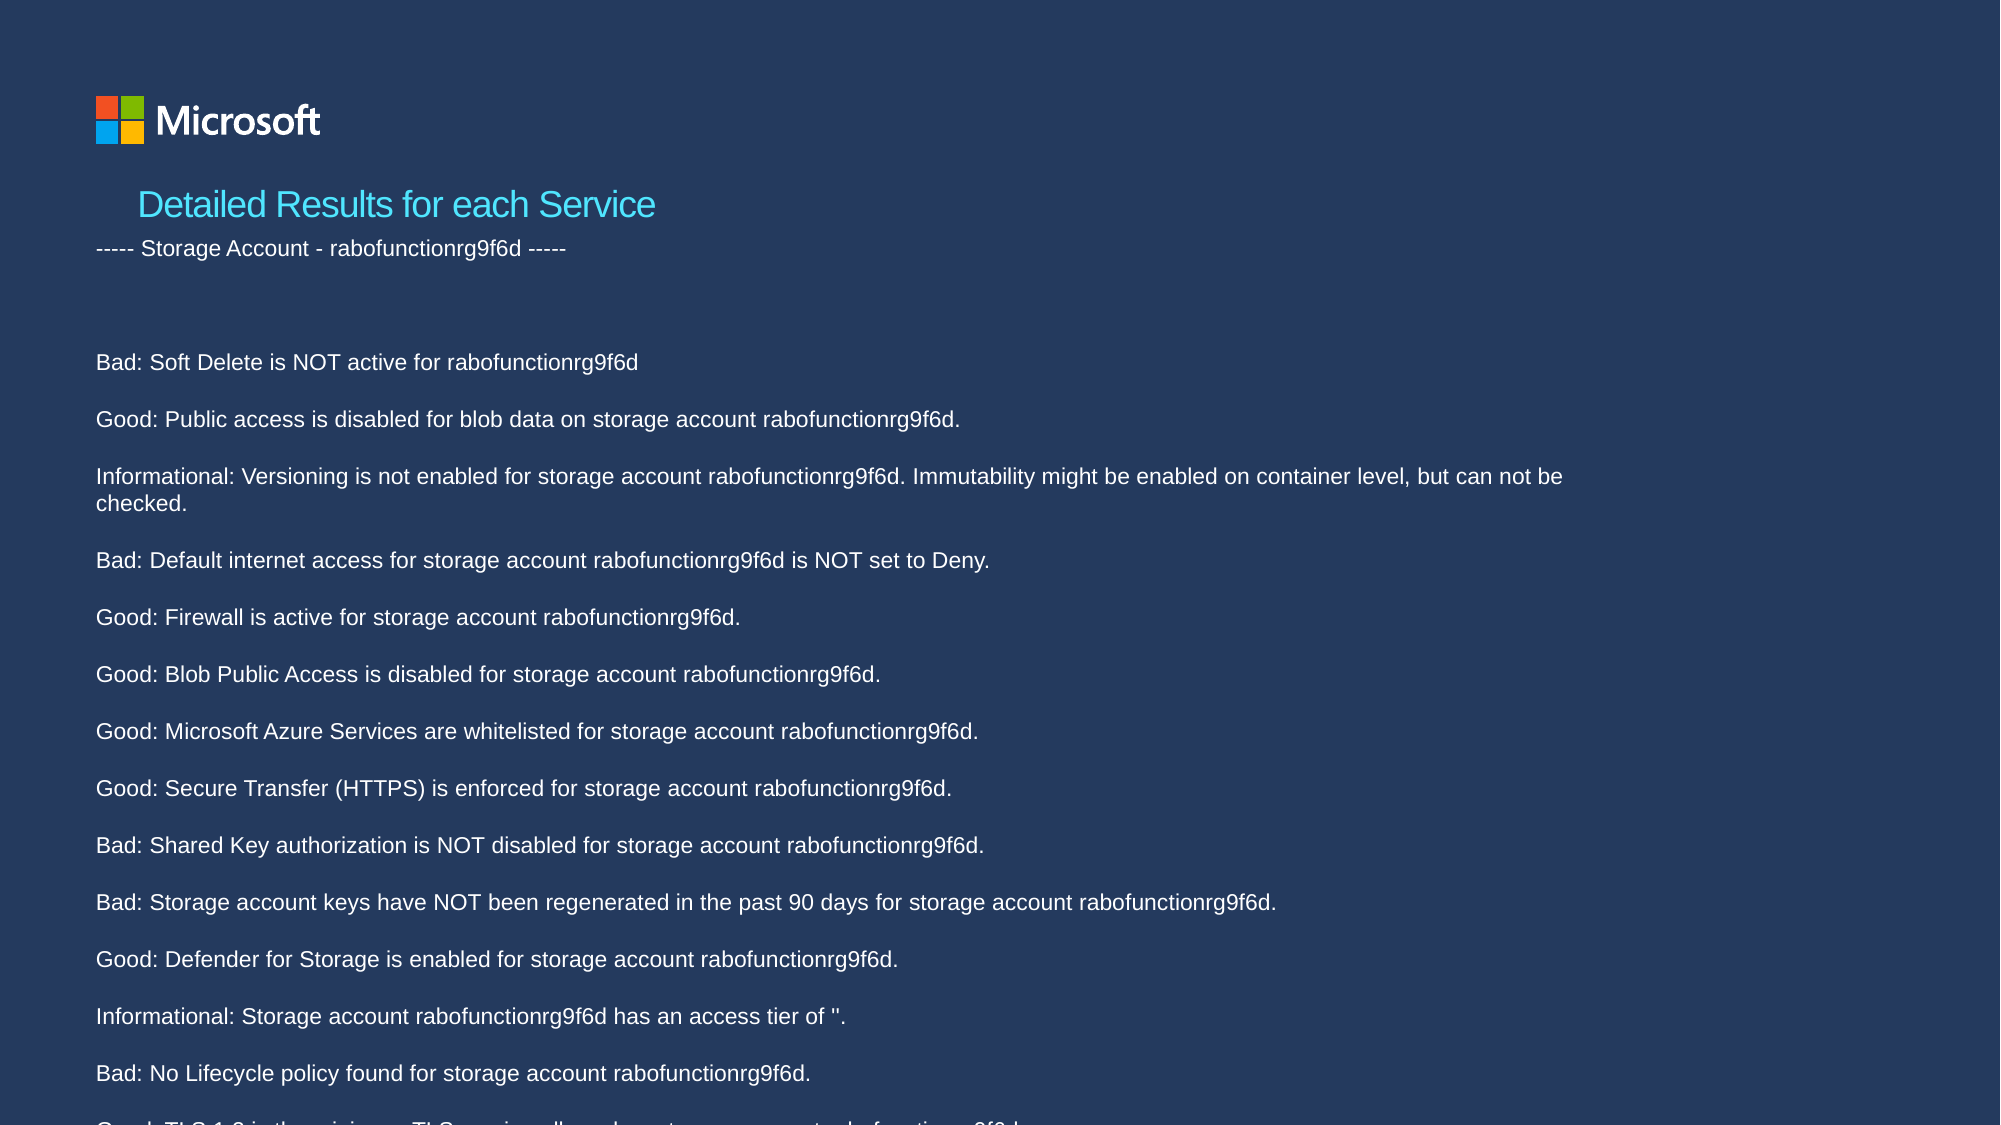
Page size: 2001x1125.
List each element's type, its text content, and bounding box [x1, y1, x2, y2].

title Detailed Results for each Service [137, 180, 1638, 226]
list ----- Storage Account - rabofunctionrg9f6d ----- Bad: Soft Delete is NOT active for rabofunctionrg9f6d Good: Public access is disabled for blob data on storage account rabofunctionrg9f6d. Informational: Versioning is not enabled for storage account rabofunctionrg9f6d. Immutability might be enabled on container level, but can not be checked. Bad: Default internet access for storage account rabofunctionrg9f6d is NOT set to Deny. Good: Firewall is active for storage account rabofunctionrg9f6d. Good: Blob Public Access is disabled for storage account rabofunctionrg9f6d. Good: Microsoft Azure Services are whitelisted for storage account rabofunctionrg9f6d. Good: Secure Transfer (HTTPS) is enforced for storage account rabofunctionrg9f6d. Bad: Shared Key authorization is NOT disabled for storage account rabofunctionrg9f6d. Bad: Storage account keys have NOT been regenerated in the past 90 days for storage account rabofunctionrg9f6d. Good: Defender for Storage is enabled for storage account rabofunctionrg9f6d. Informational: Storage account rabofunctionrg9f6d has an access tier of ''. Bad: No Lifecycle policy found for storage account rabofunctionrg9f6d. Good: TLS 1.2 is the minimum TLS version allowed on storage account rabofunctionrg9f6d. Bad: Storage Account Infrastructure Encryption is NOT enabled for storage account rabofunctionrg9f6d. Bad: No Private Endpoint is attached to storage account rabofunctionrg9f6d. Bad: Storage account rabofunctionrg9f6d is NOT encrypted using Customer Managed Keys. Azure Resource - Storage Account rabofunctionrg9f6d has an average score of 53.2 %. [95, 233, 1596, 900]
